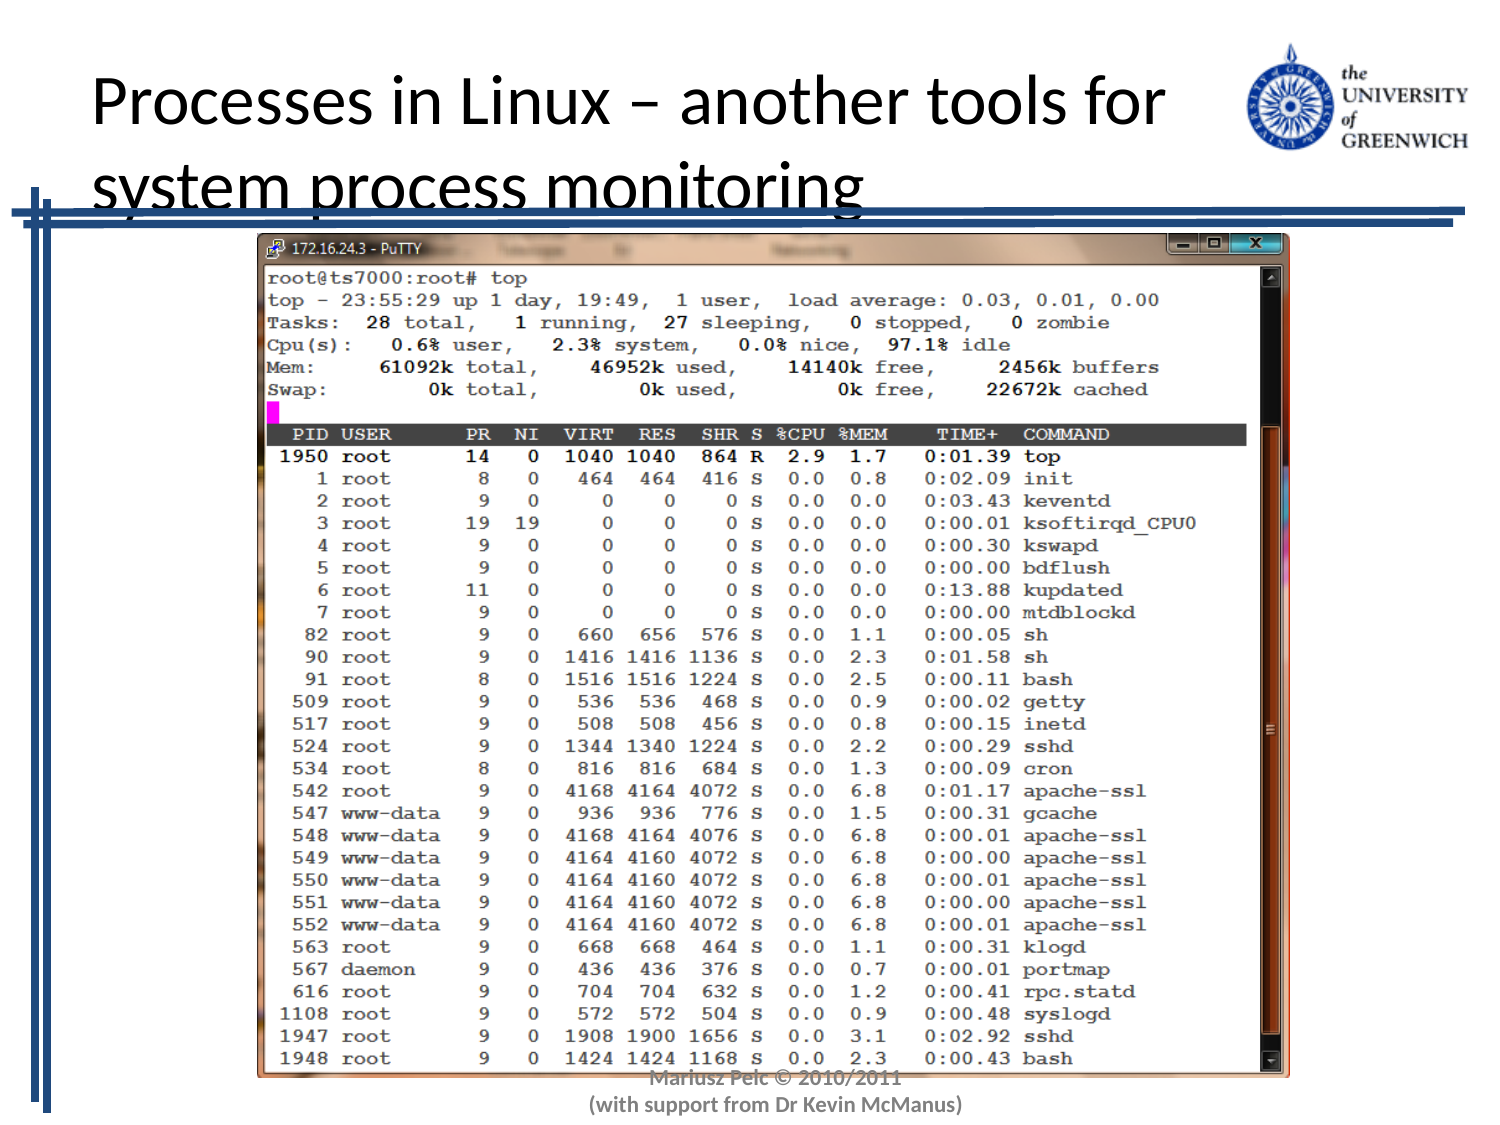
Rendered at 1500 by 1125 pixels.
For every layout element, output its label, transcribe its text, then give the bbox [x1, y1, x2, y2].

picture [257, 233, 1290, 1079]
title Processes in Linux – another tools for system process monitoring [76, 45, 1226, 208]
text_box Mariusz Pelc © 2010/2011 (with support from Dr Kevin McManus) [573, 1087, 979, 1125]
picture [1241, 34, 1477, 159]
